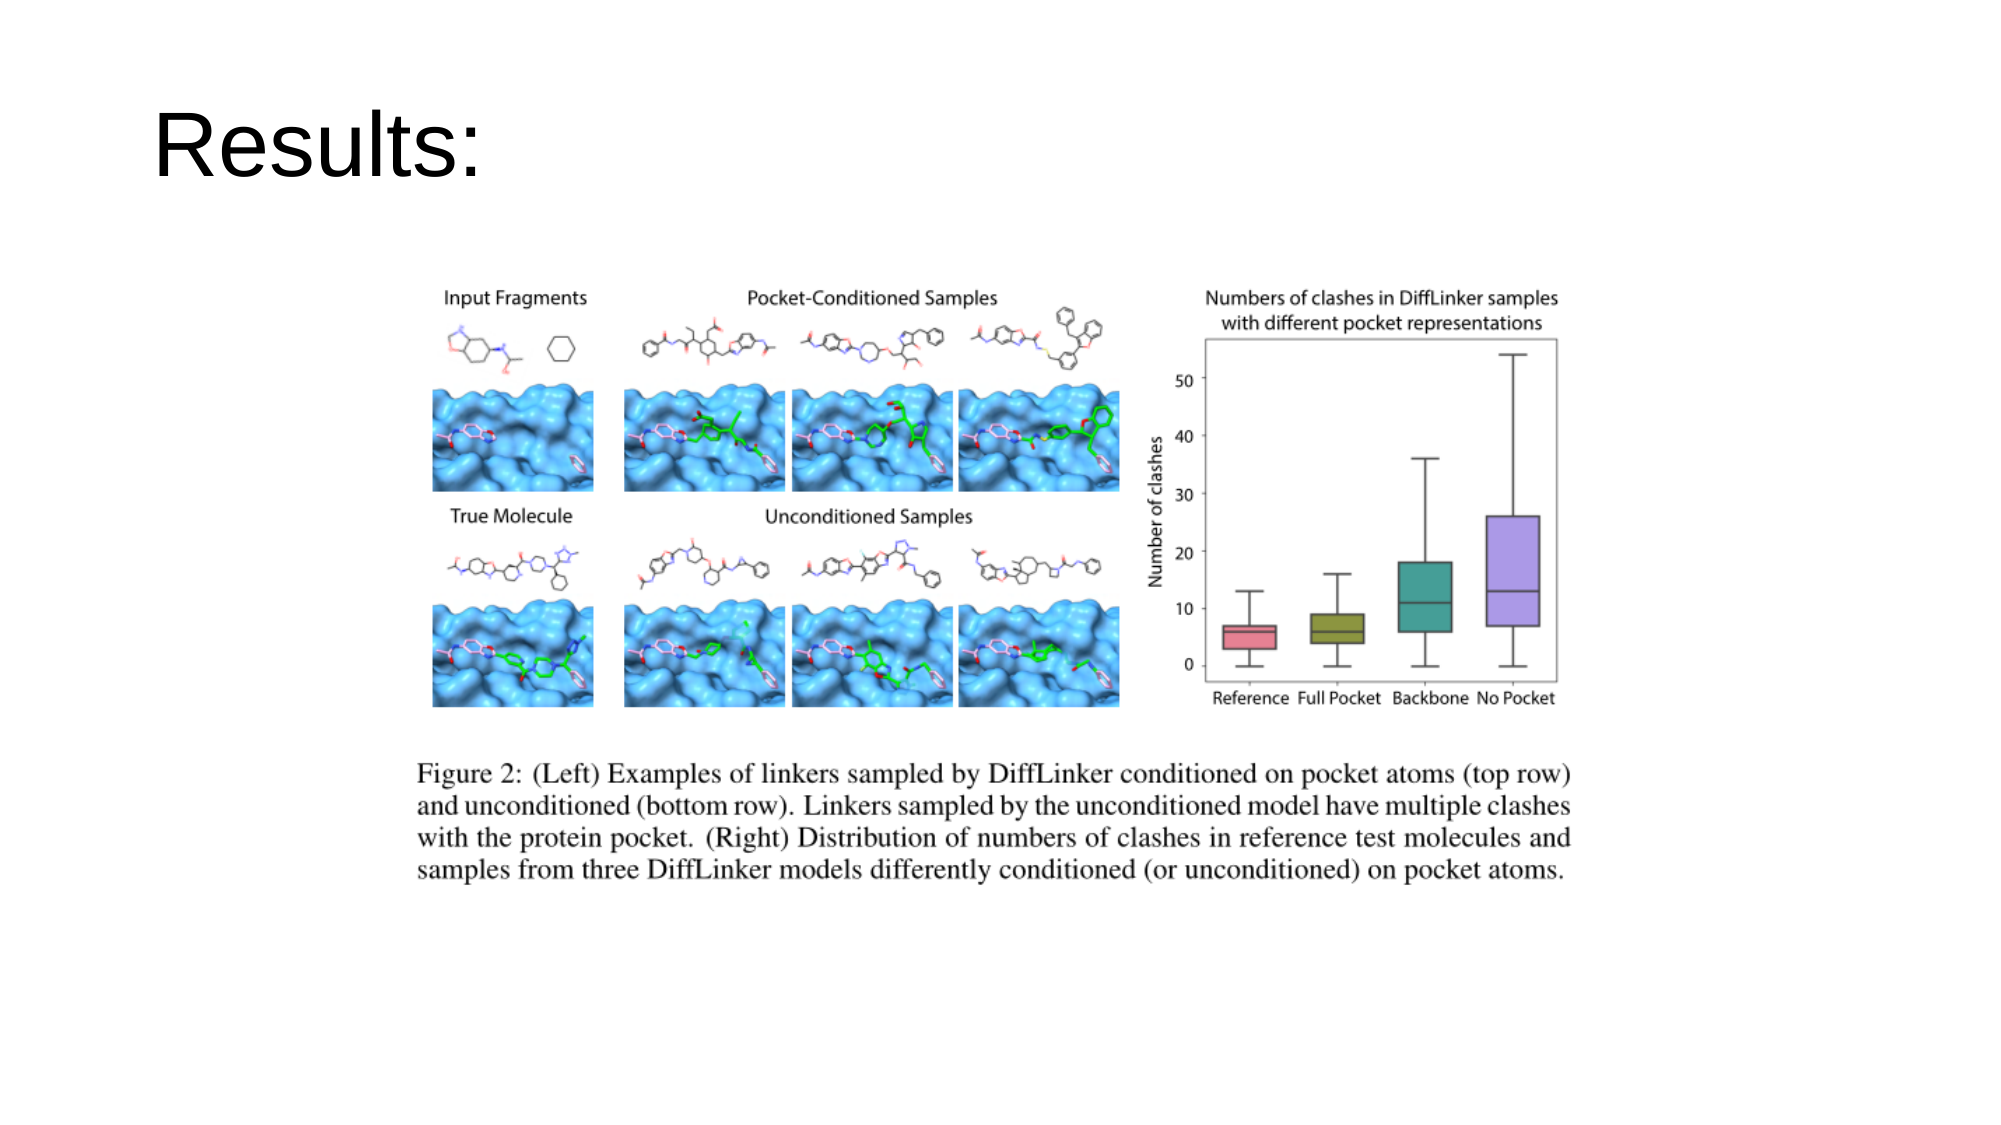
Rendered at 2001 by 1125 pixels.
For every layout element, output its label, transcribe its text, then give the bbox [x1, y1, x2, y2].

picture [381, 205, 1619, 920]
title Results: [137, 38, 1863, 256]
